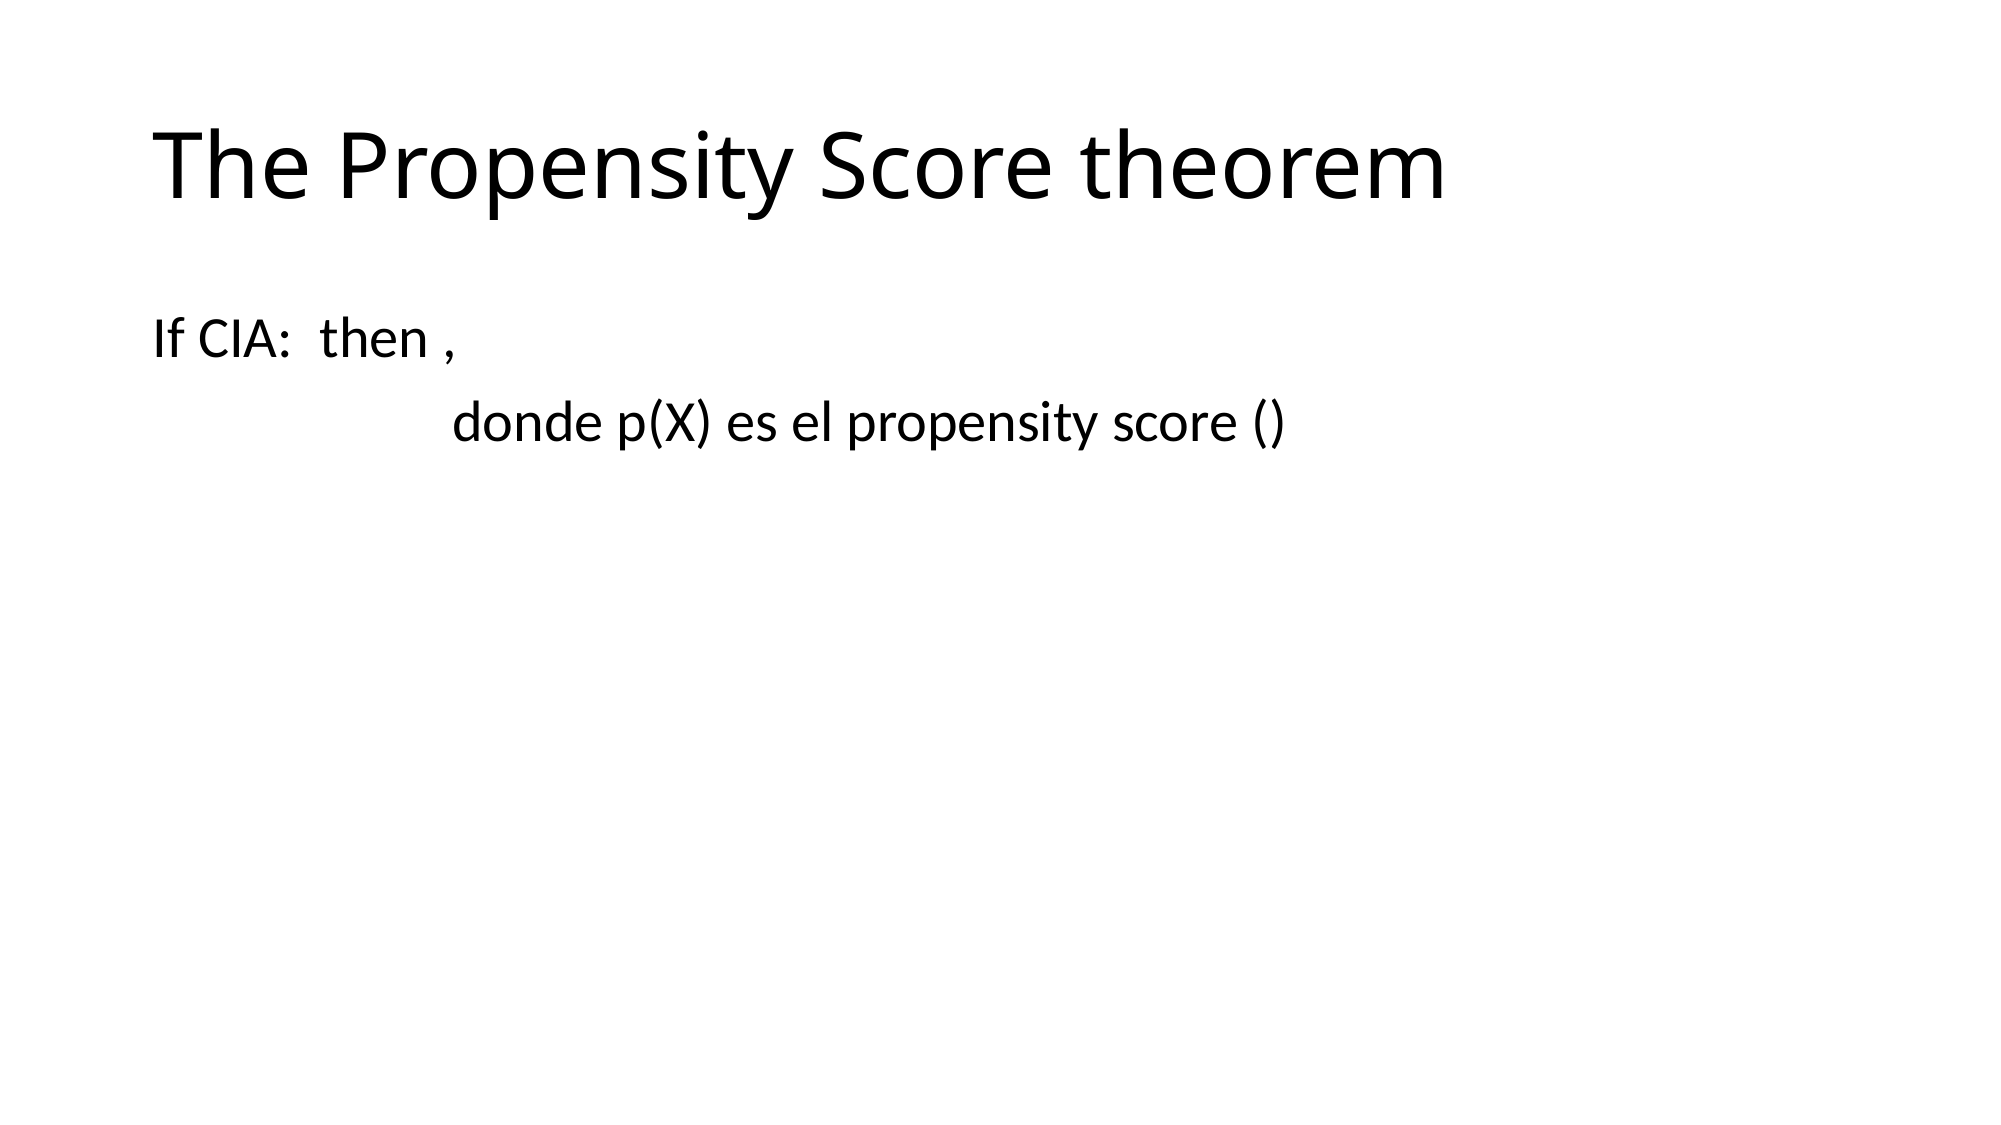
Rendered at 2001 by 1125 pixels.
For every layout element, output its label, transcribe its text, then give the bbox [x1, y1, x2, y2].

title The Propensity Score theorem [137, 59, 1863, 278]
